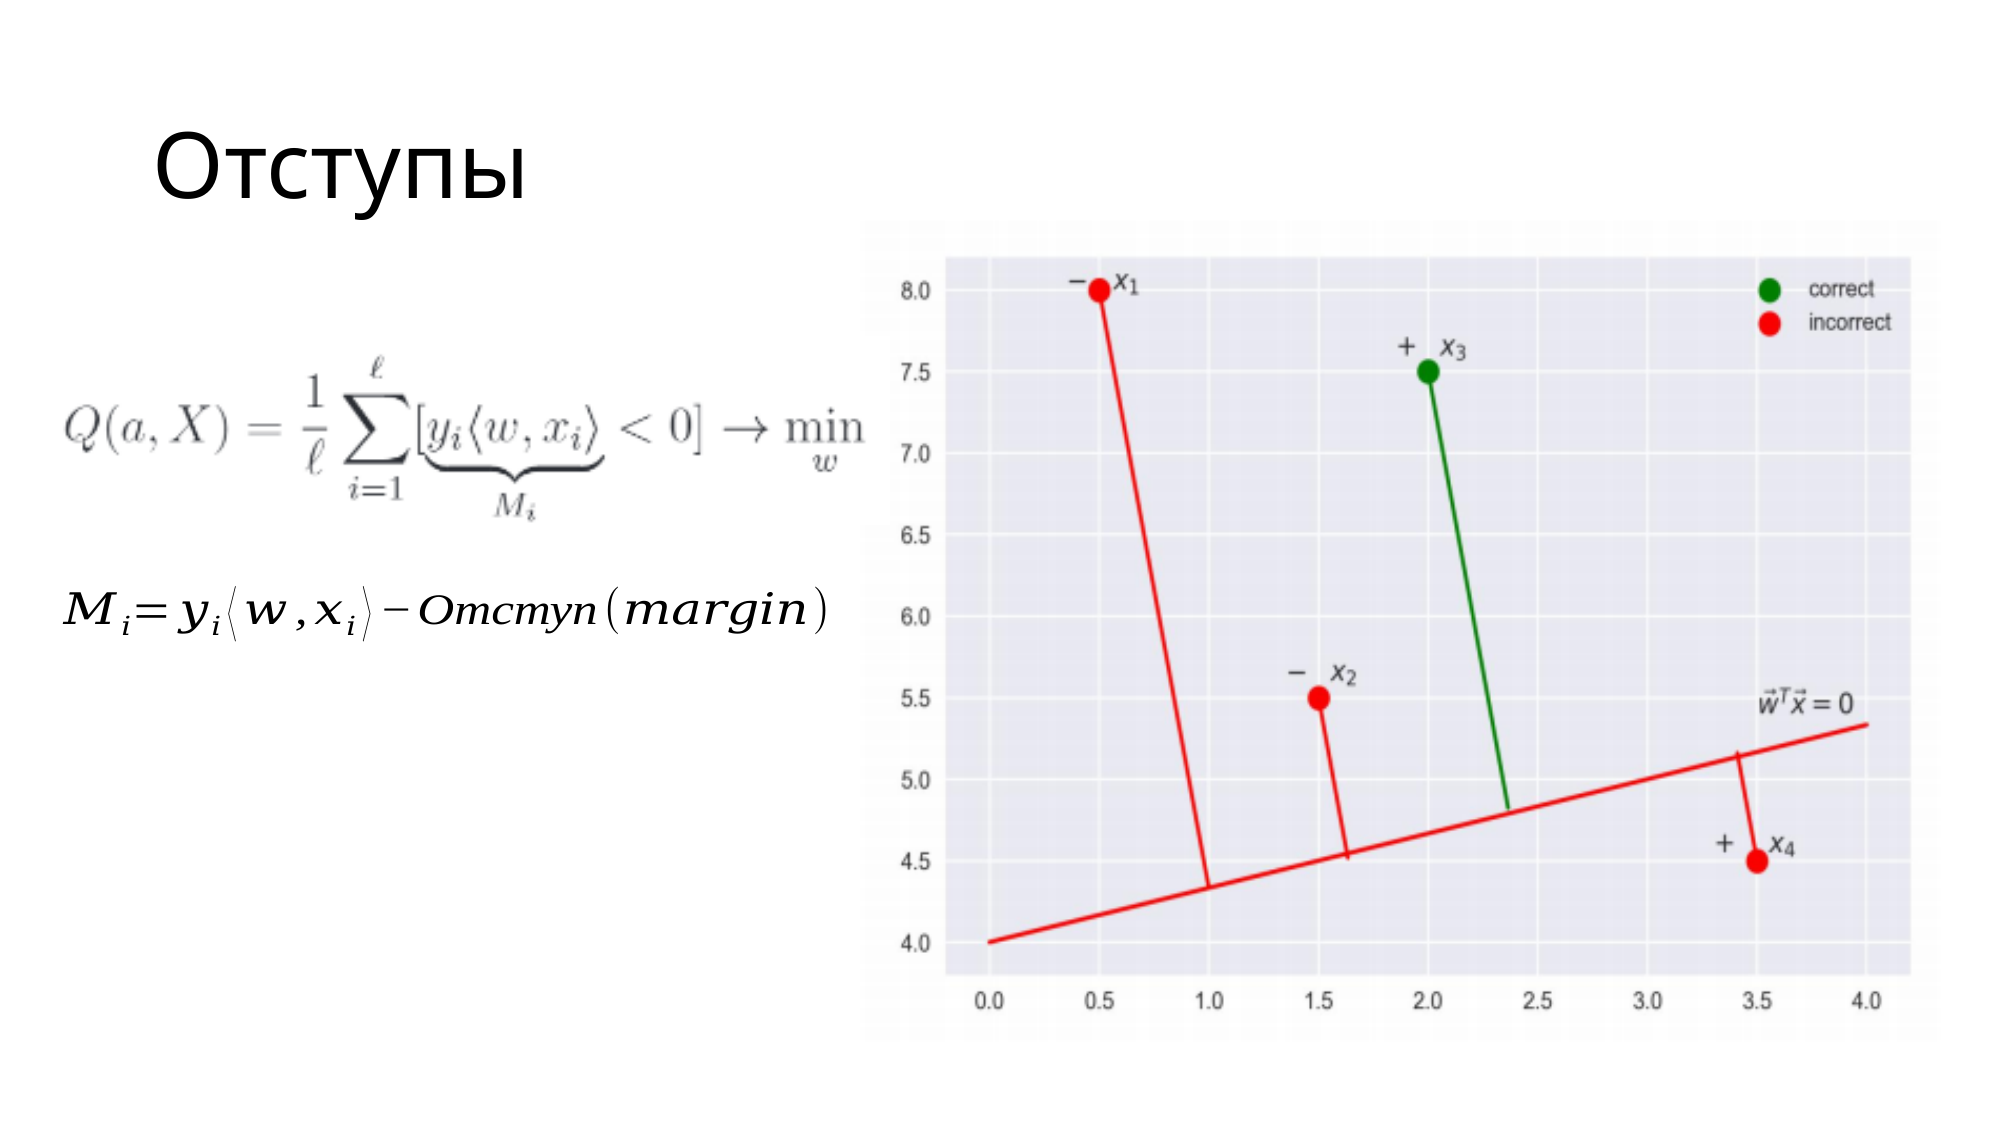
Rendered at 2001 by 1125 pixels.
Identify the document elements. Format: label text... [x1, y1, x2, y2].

title Отступы [137, 59, 1863, 278]
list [860, 220, 1940, 1042]
picture [38, 336, 890, 525]
